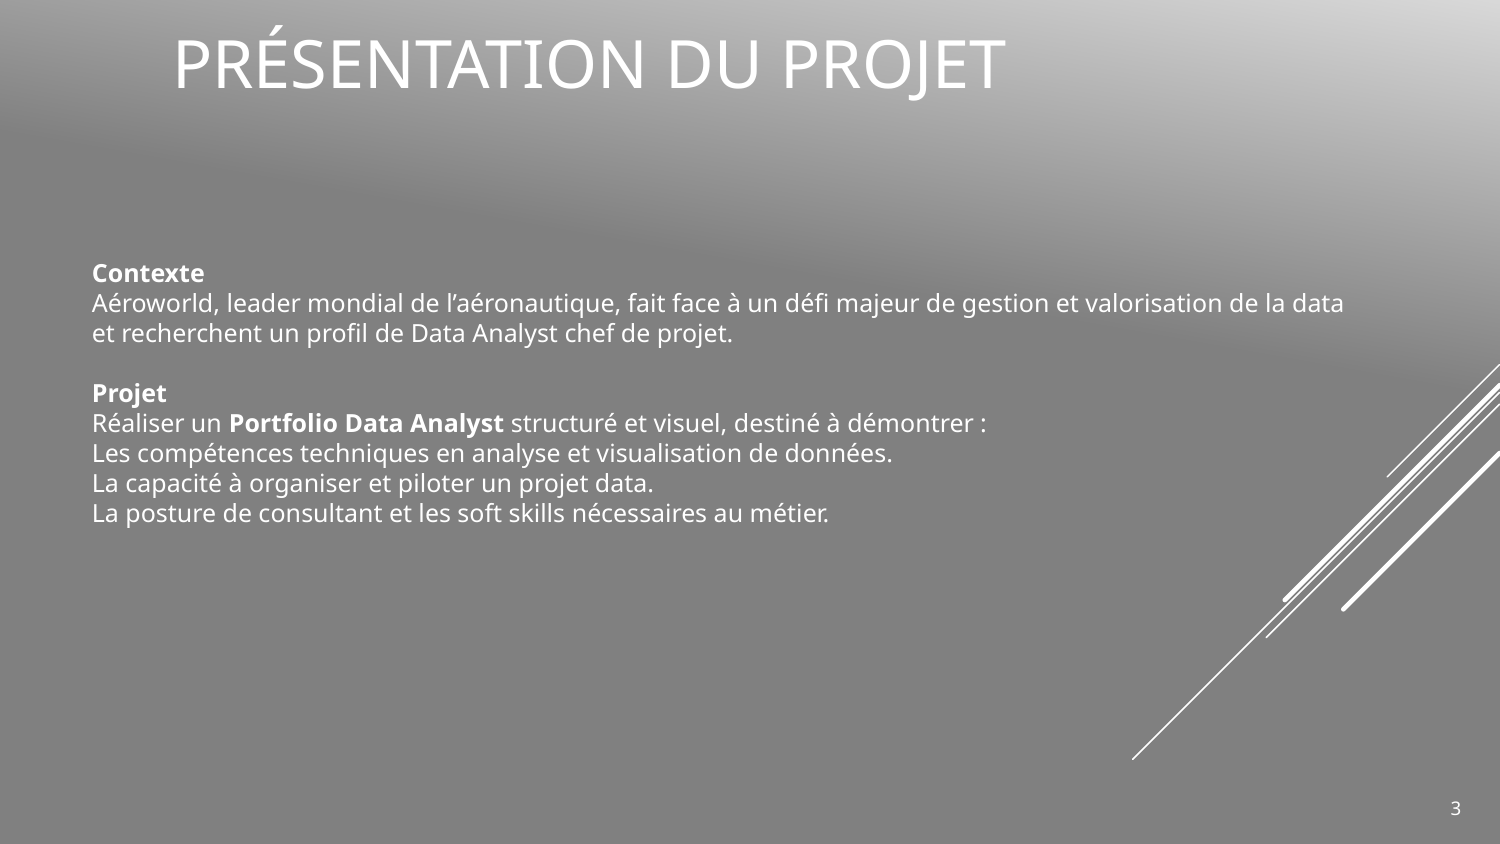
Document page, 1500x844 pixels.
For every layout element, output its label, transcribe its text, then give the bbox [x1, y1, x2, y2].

text_box Contexte Aéroworld, leader mondial de l’aéronautique, fait face à un défi majeur de gestion et valorisation de la data et recherchent un profil de Data Analyst chef de projet. Projet Réaliser un Portfolio Data Analyst structuré et visuel, destiné à démontrer : Les compétences techniques en analyse et visualisation de données. La capacité à organiser et piloter un projet data. La posture de consultant et les soft skills nécessaires au métier. [77, 250, 1387, 535]
title Présentation du projet [157, 6, 1311, 171]
slide_number 3 [1386, 777, 1477, 842]
